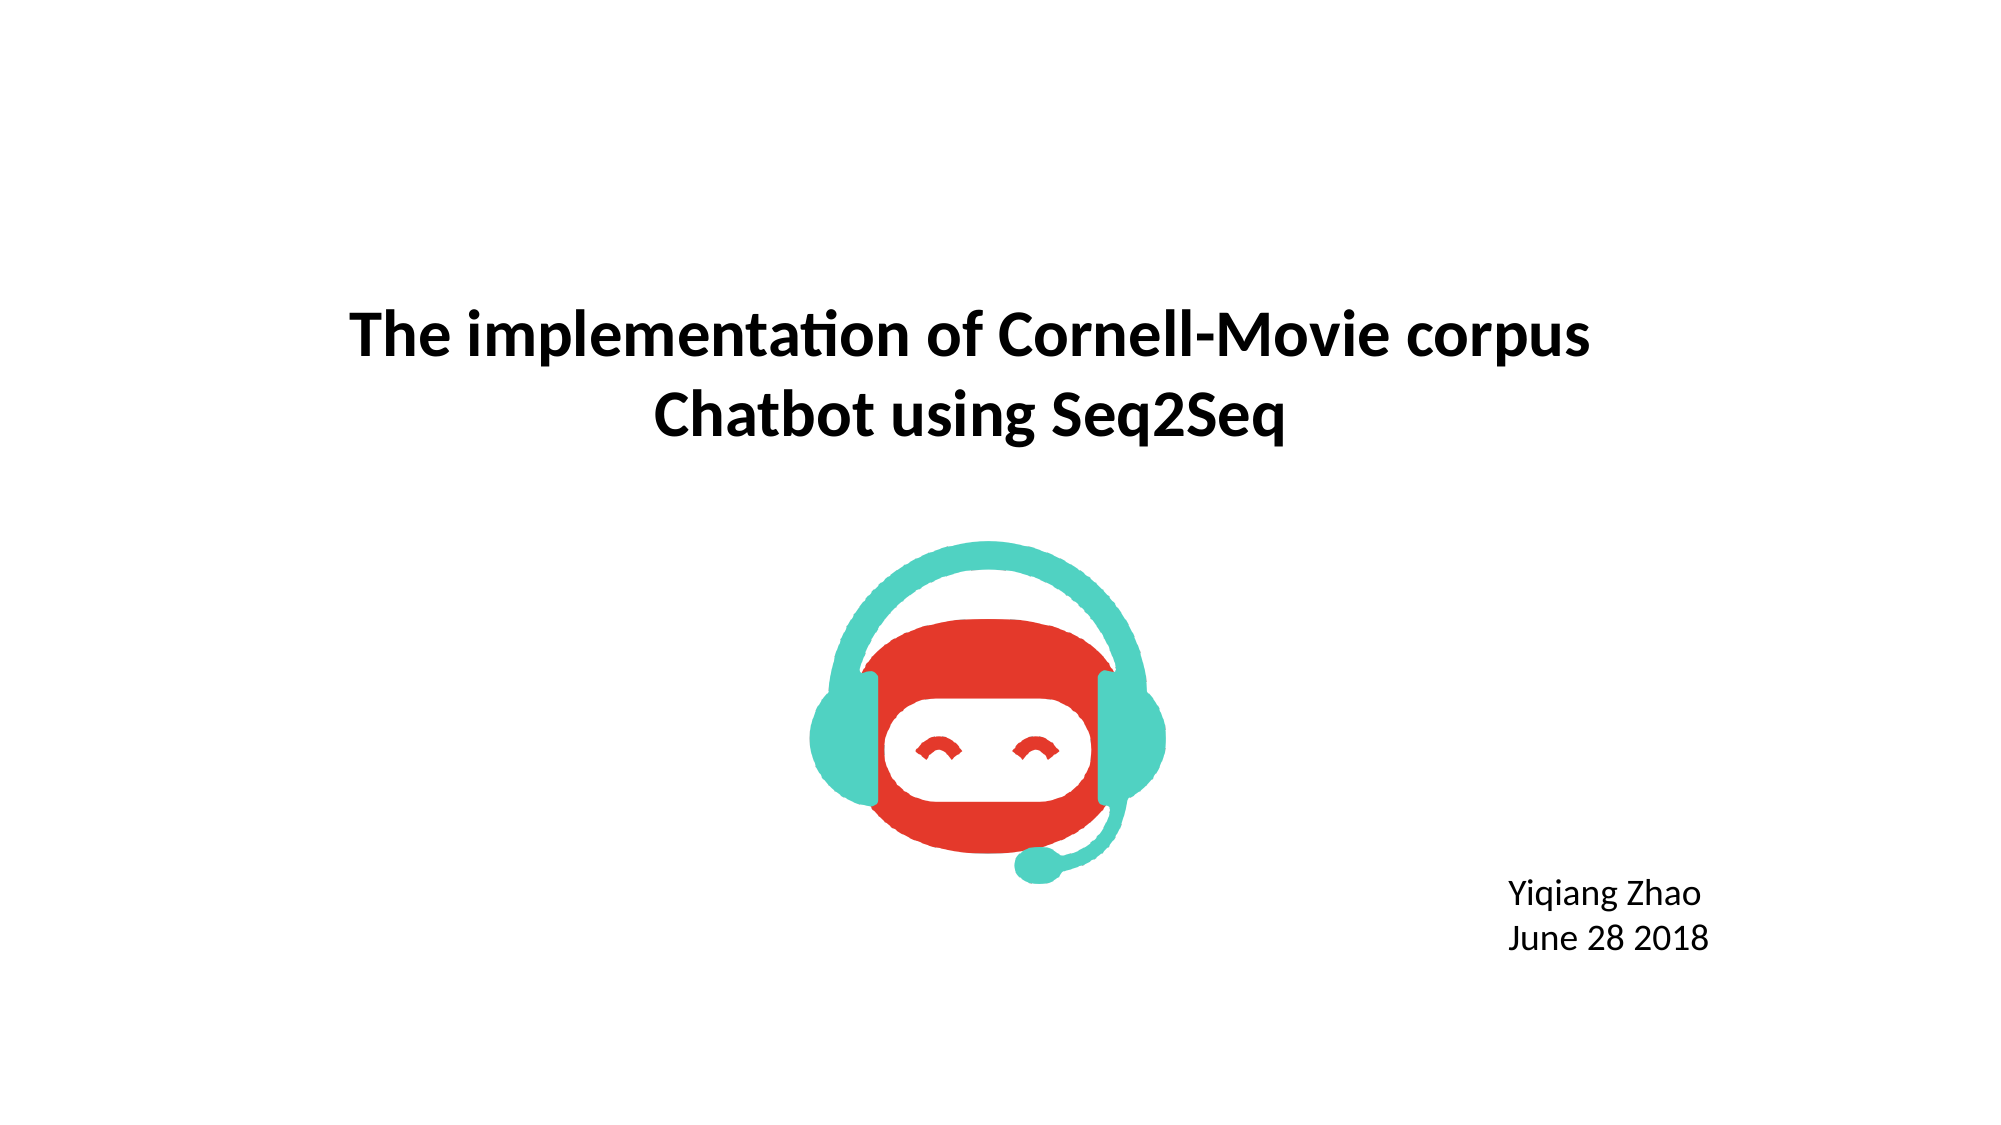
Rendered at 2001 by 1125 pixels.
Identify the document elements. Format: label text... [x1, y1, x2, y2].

text_box Yiqiang Zhao June 28 2018 [1493, 860, 1790, 1010]
picture [772, 497, 1203, 928]
text_box The implementation of Cornell-Movie corpus Chatbot using Seq2Seq [226, 282, 1716, 458]
